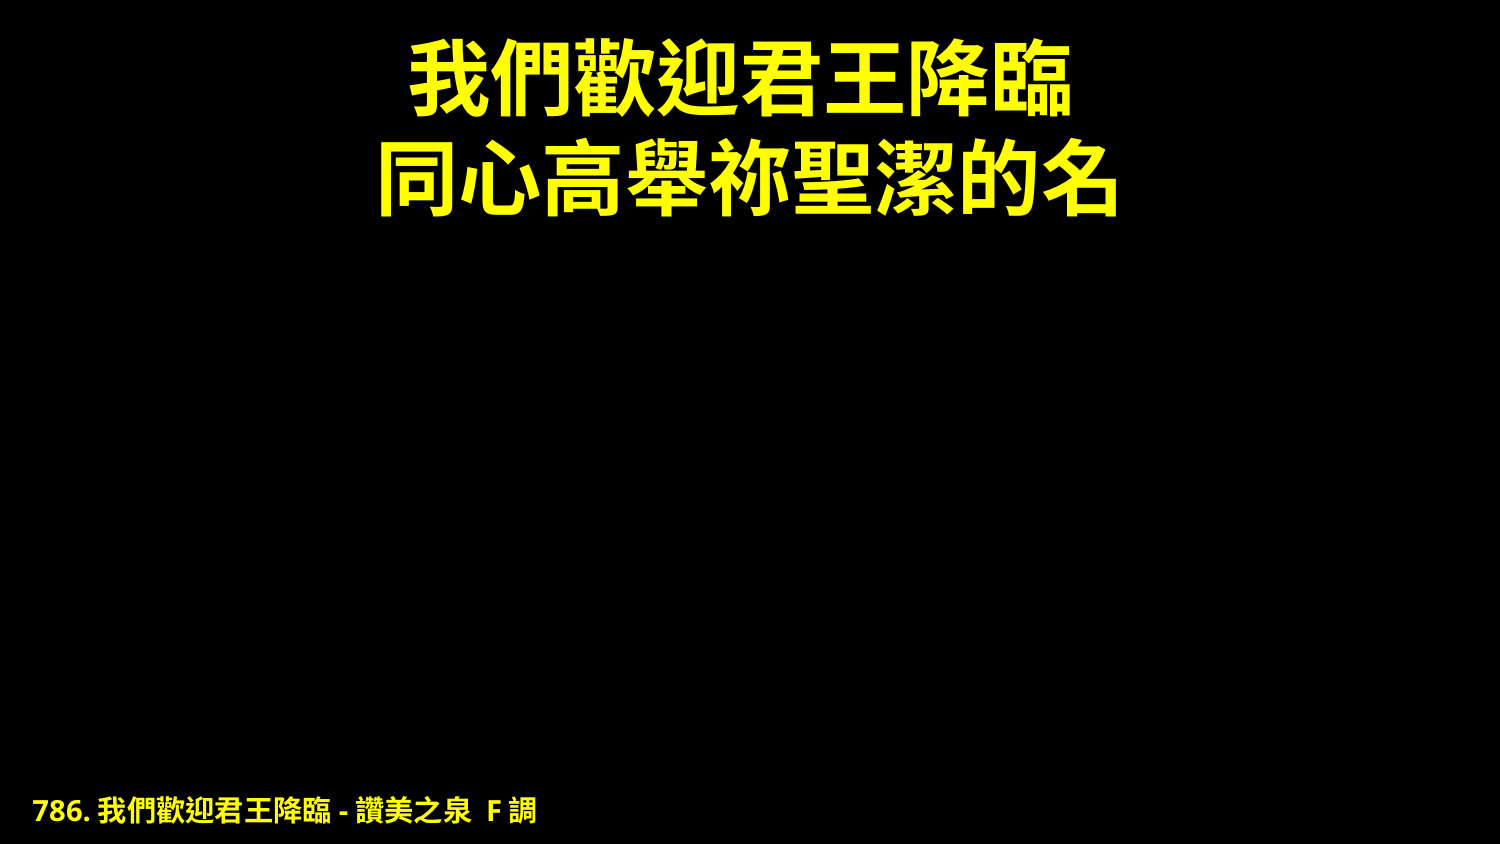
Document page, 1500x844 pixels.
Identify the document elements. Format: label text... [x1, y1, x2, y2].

text_box 786.我們歡迎君王降臨-讚美之泉 F調 [17, 784, 656, 835]
title 我們歡迎君王降臨 同心高舉祢聖潔的名 [0, 55, 1500, 197]
